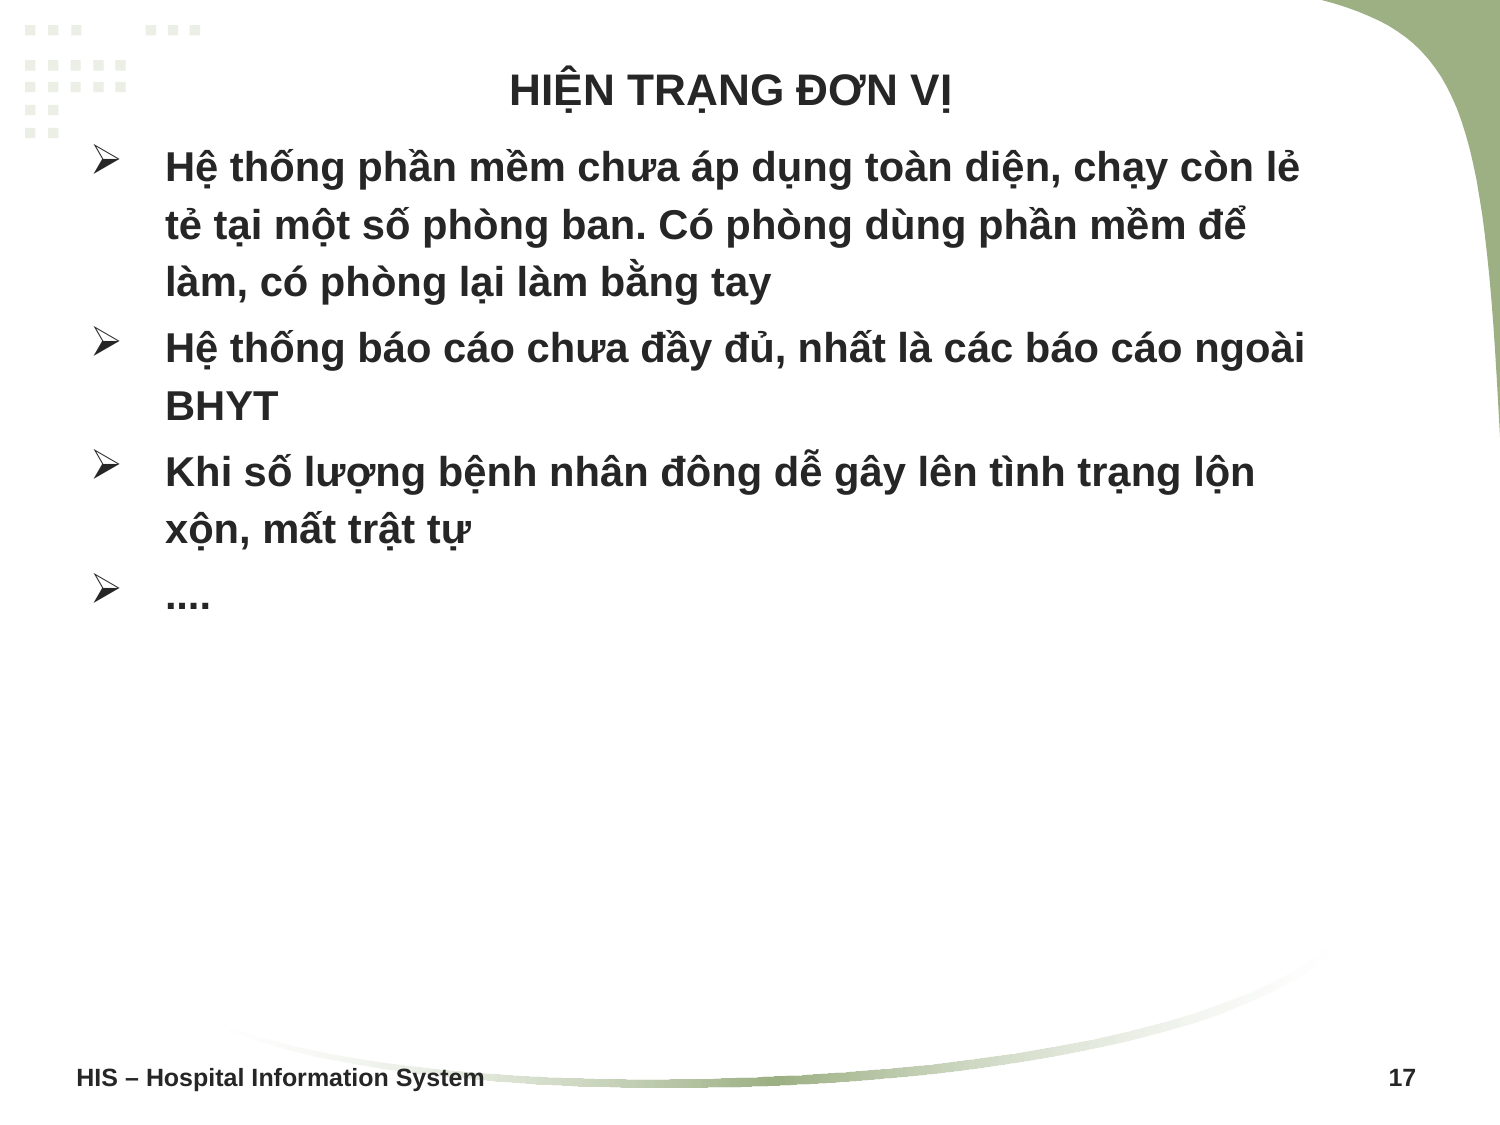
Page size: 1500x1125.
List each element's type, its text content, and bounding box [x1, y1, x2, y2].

title HIỆN TRẠNG ĐƠN VỊ [75, 37, 1388, 175]
footer HIS – Hospital Information System 17 [37, 1050, 1463, 1103]
text_box Hệ thống phần mềm chưa áp dụng toàn diện, chạy còn lẻ tẻ tại một số phòng ban. Có phòng dùng phần mềm để làm, có phòng lại làm bằng tay Hệ thống báo cáo chưa đầy đủ, nhất là các báo cáo ngoài BHYT Khi số lượng bệnh nhân đông dễ gây lên tình trạng lộn xộn, mất trật tự .... [74, 125, 1350, 1050]
